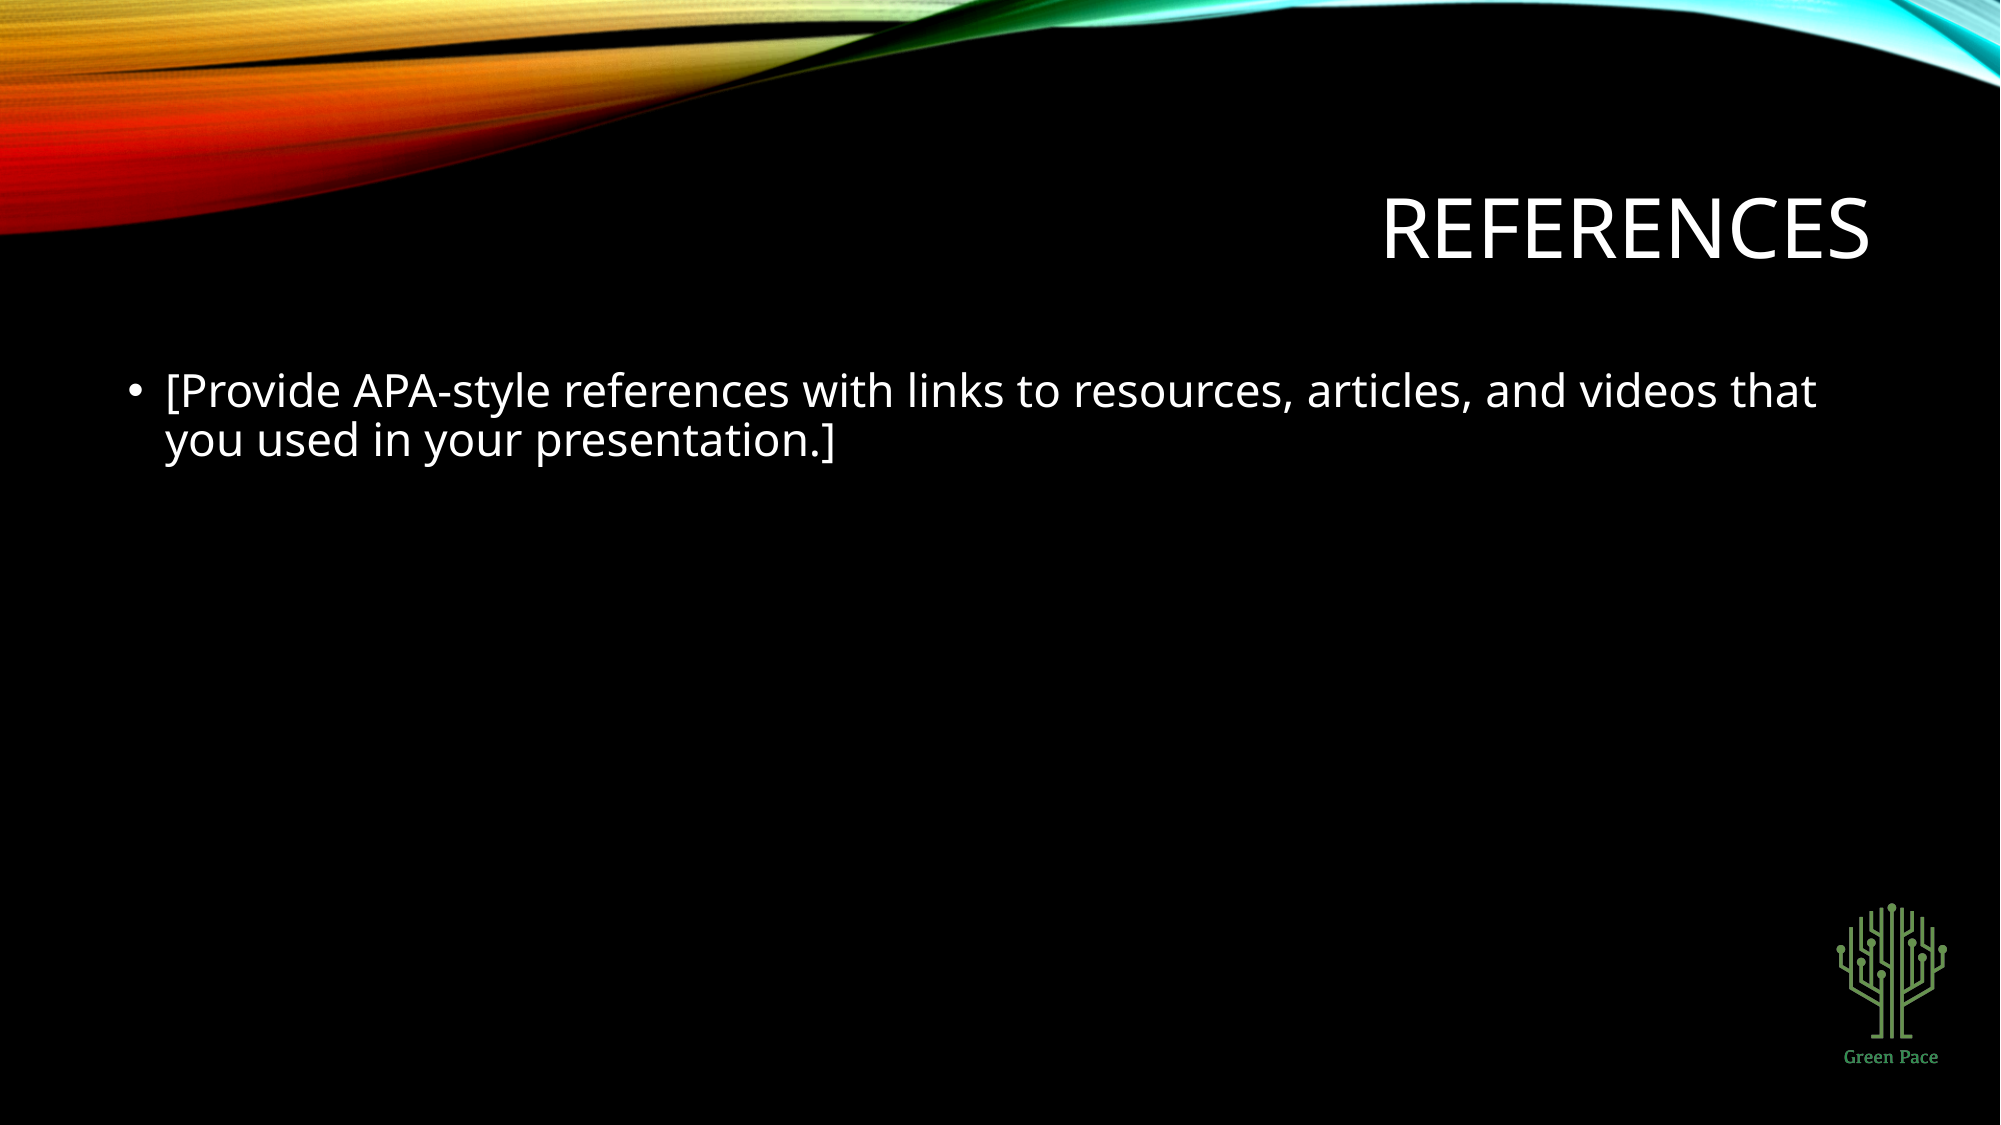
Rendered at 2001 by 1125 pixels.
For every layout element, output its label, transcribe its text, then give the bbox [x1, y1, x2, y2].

picture [0, 0, 2000, 237]
title REFERENCES [474, 125, 1888, 338]
picture [1817, 892, 1964, 1082]
list [Provide APA-style references with links to resources, articles, and videos that you used in your presentation.] [112, 360, 1888, 1021]
